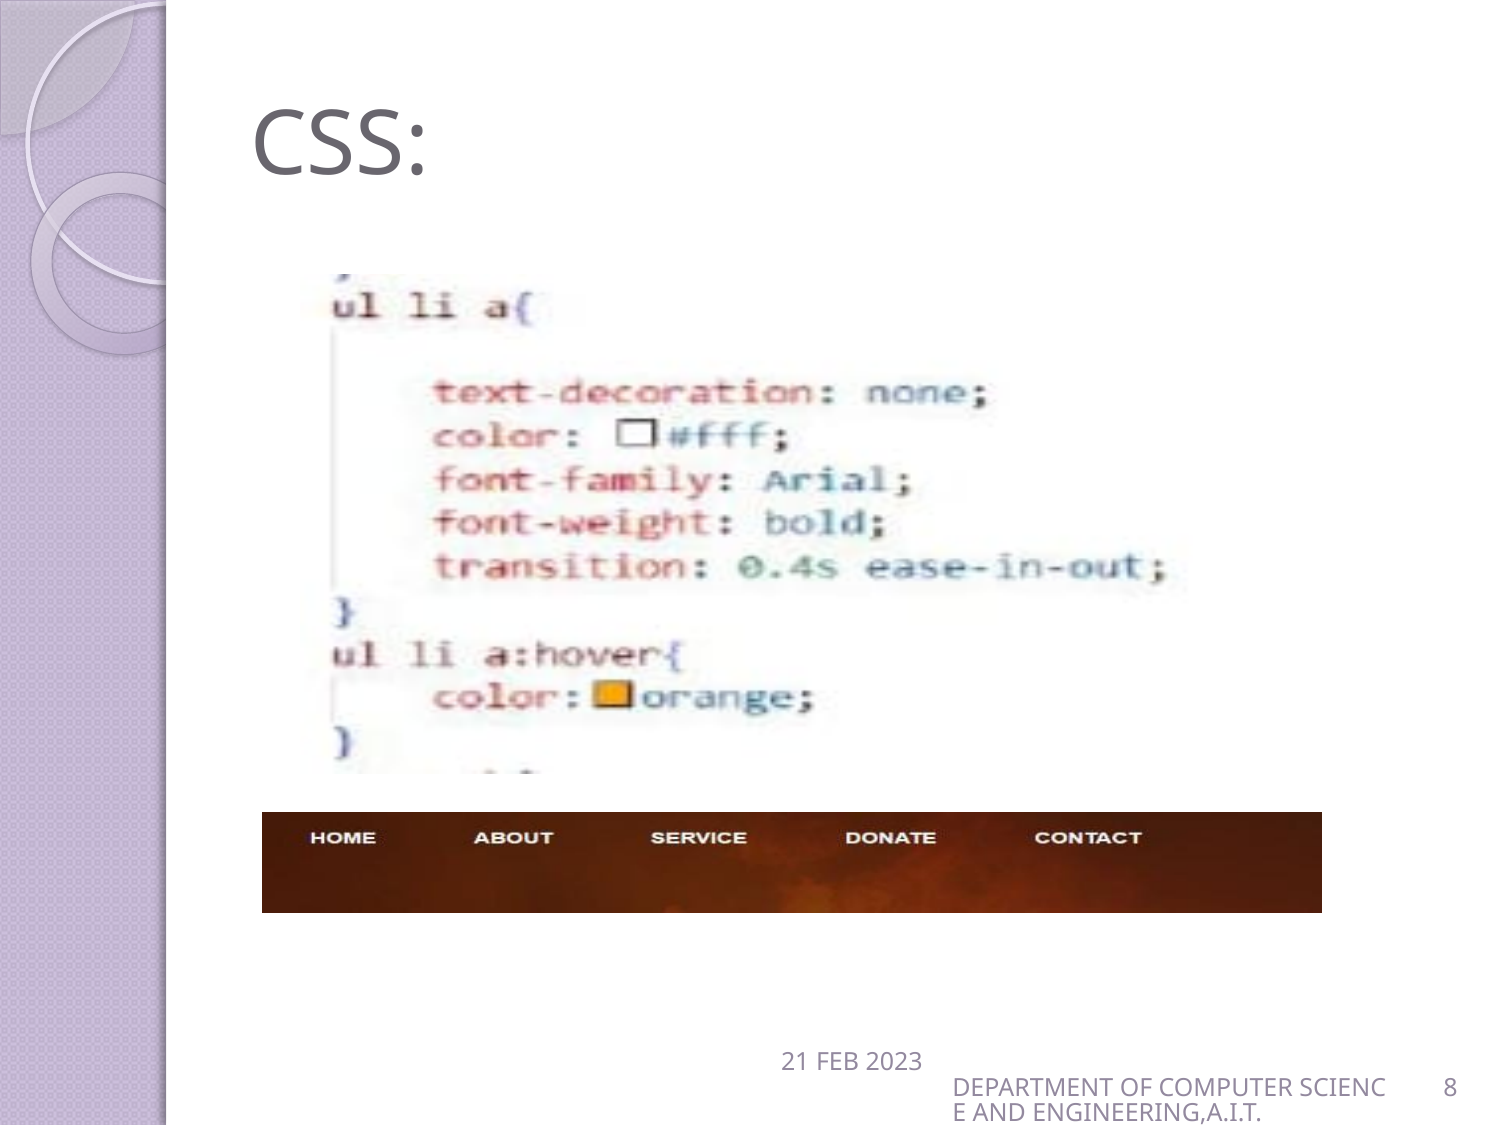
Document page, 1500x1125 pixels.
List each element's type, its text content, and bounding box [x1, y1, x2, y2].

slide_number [587, 1034, 937, 1113]
slide_number 8 [1413, 1034, 1488, 1113]
picture [262, 812, 1323, 913]
title CSS: [235, 45, 1466, 233]
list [299, 274, 1363, 774]
footer DEPARTMENT OF COMPUTER SCIENCE AND ENGINEERING,A.I.T. [937, 1034, 1413, 1113]
